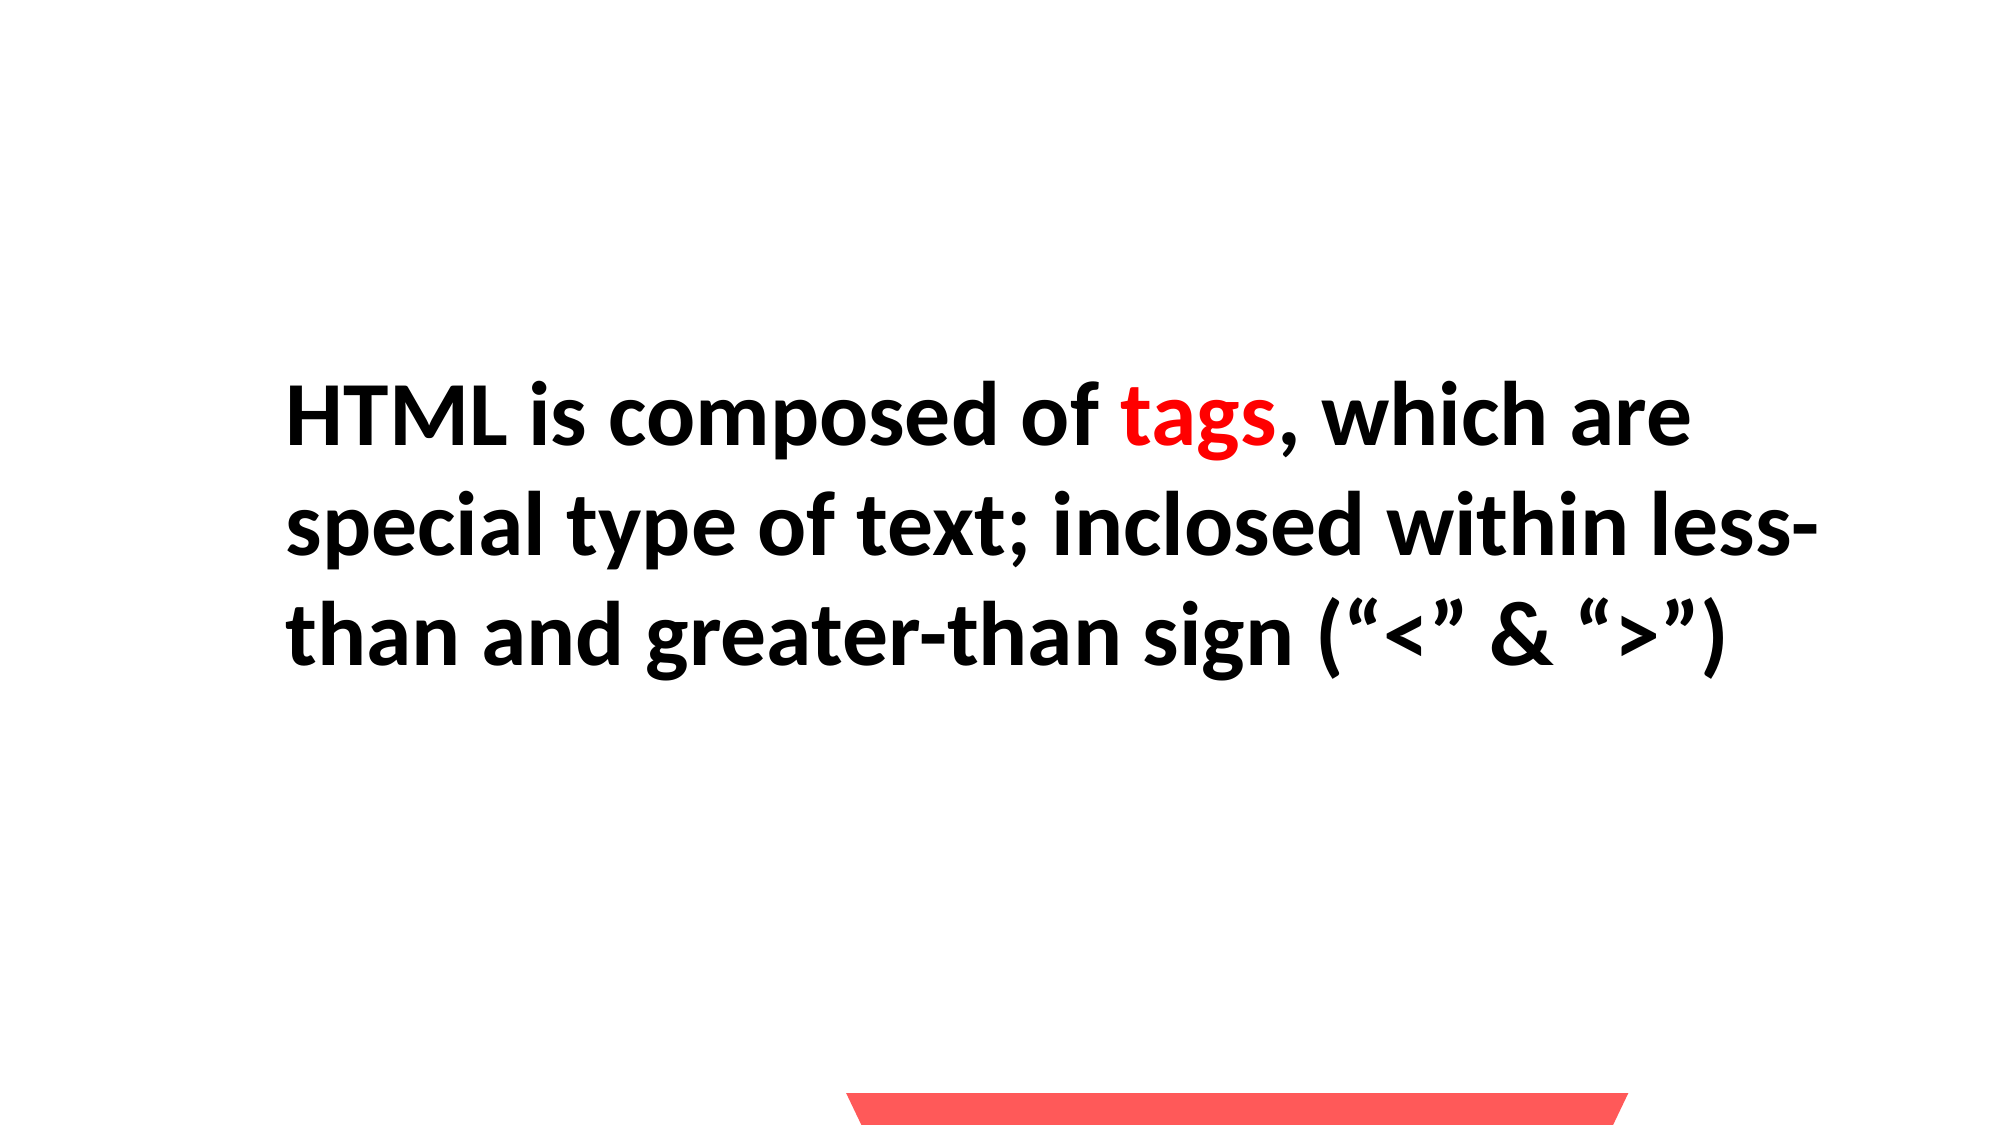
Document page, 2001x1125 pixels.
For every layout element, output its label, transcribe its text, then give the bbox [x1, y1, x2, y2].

text_box HTML is composed of tags, which are special type of text; inclosed within less-than and greater-than sign (“<” & “>”) [270, 346, 1875, 692]
text_box [844, 1092, 1630, 1125]
